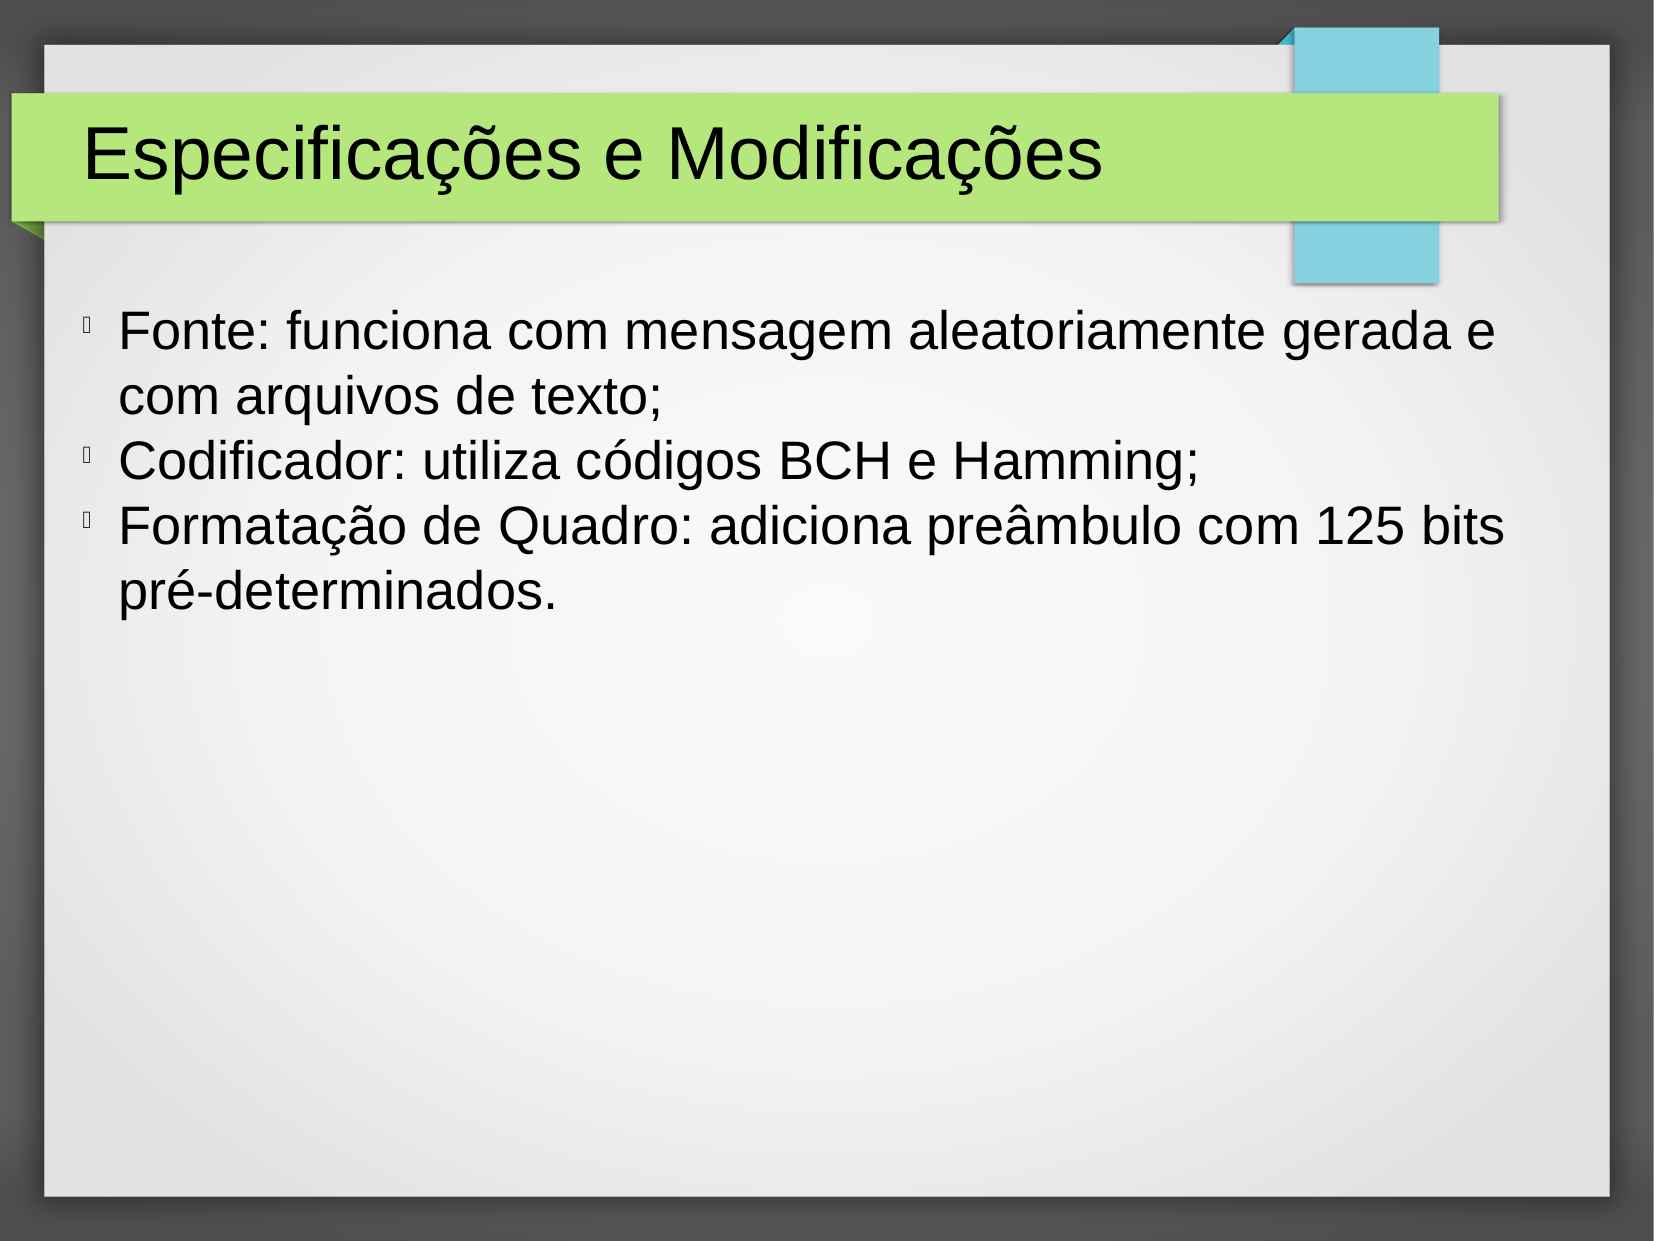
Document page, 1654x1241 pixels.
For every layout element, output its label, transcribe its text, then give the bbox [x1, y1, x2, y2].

picture [0, 0, 1654, 1241]
text_box Especificações e Modificações [82, 47, 1235, 252]
text_box Fonte: funciona com mensagem aleatoriamente gerada e com arquivos de texto; Codificador: utiliza códigos BCH e Hamming; Formatação de Quadro: adiciona preâmbulo com 125 bits pré-determinados. [82, 295, 1571, 1015]
